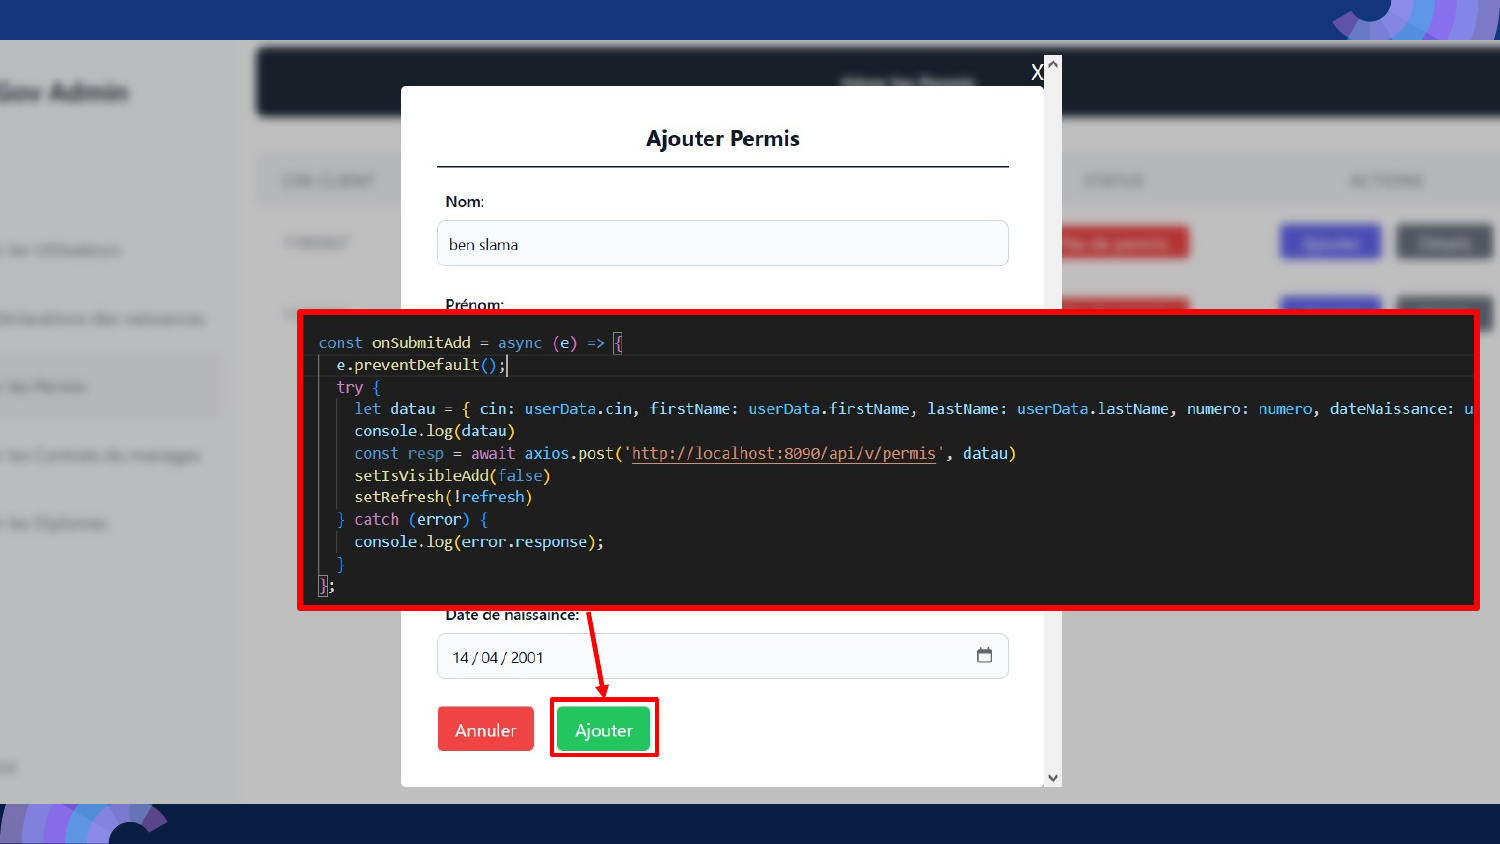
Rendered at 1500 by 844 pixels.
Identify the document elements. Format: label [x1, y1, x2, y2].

text_box [588, 611, 605, 700]
picture [0, 39, 1500, 804]
